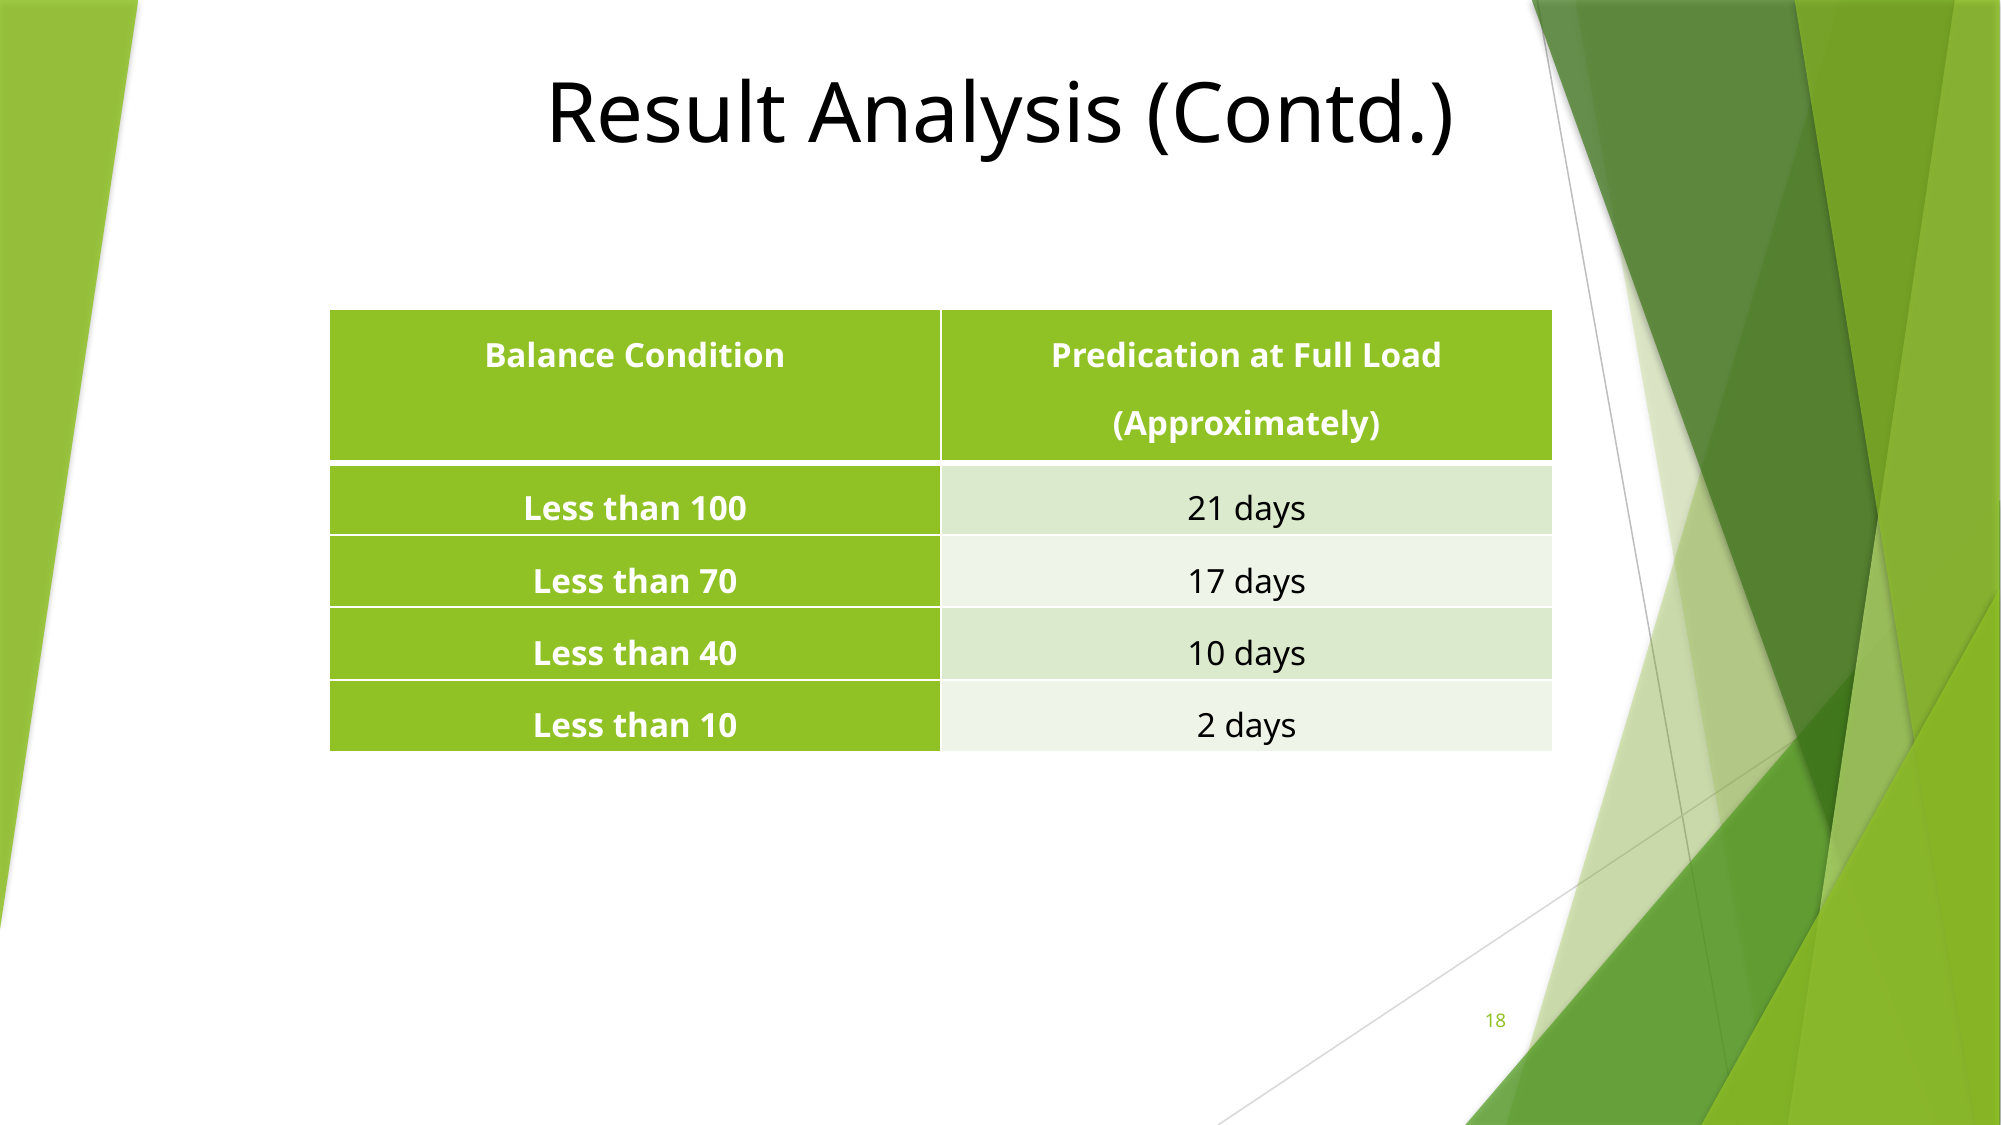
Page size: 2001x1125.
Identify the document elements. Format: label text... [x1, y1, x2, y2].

table_cell 17 days [942, 536, 1552, 606]
table_header Predication at Full Load (Approximately) [942, 310, 1552, 460]
table_cell Less than 70 [330, 536, 940, 606]
slide_number 18 [1409, 991, 1522, 1051]
table_cell Less than 100 [330, 466, 940, 534]
table_cell Less than 40 [330, 608, 940, 679]
table_header Balance Condition [330, 310, 940, 460]
table_cell Less than 10 [330, 681, 940, 751]
table_cell 10 days [942, 608, 1552, 679]
table_cell 21 days [942, 466, 1552, 534]
title Result Analysis (Contd.) [249, 0, 1750, 168]
table_cell 2 days [942, 681, 1552, 751]
